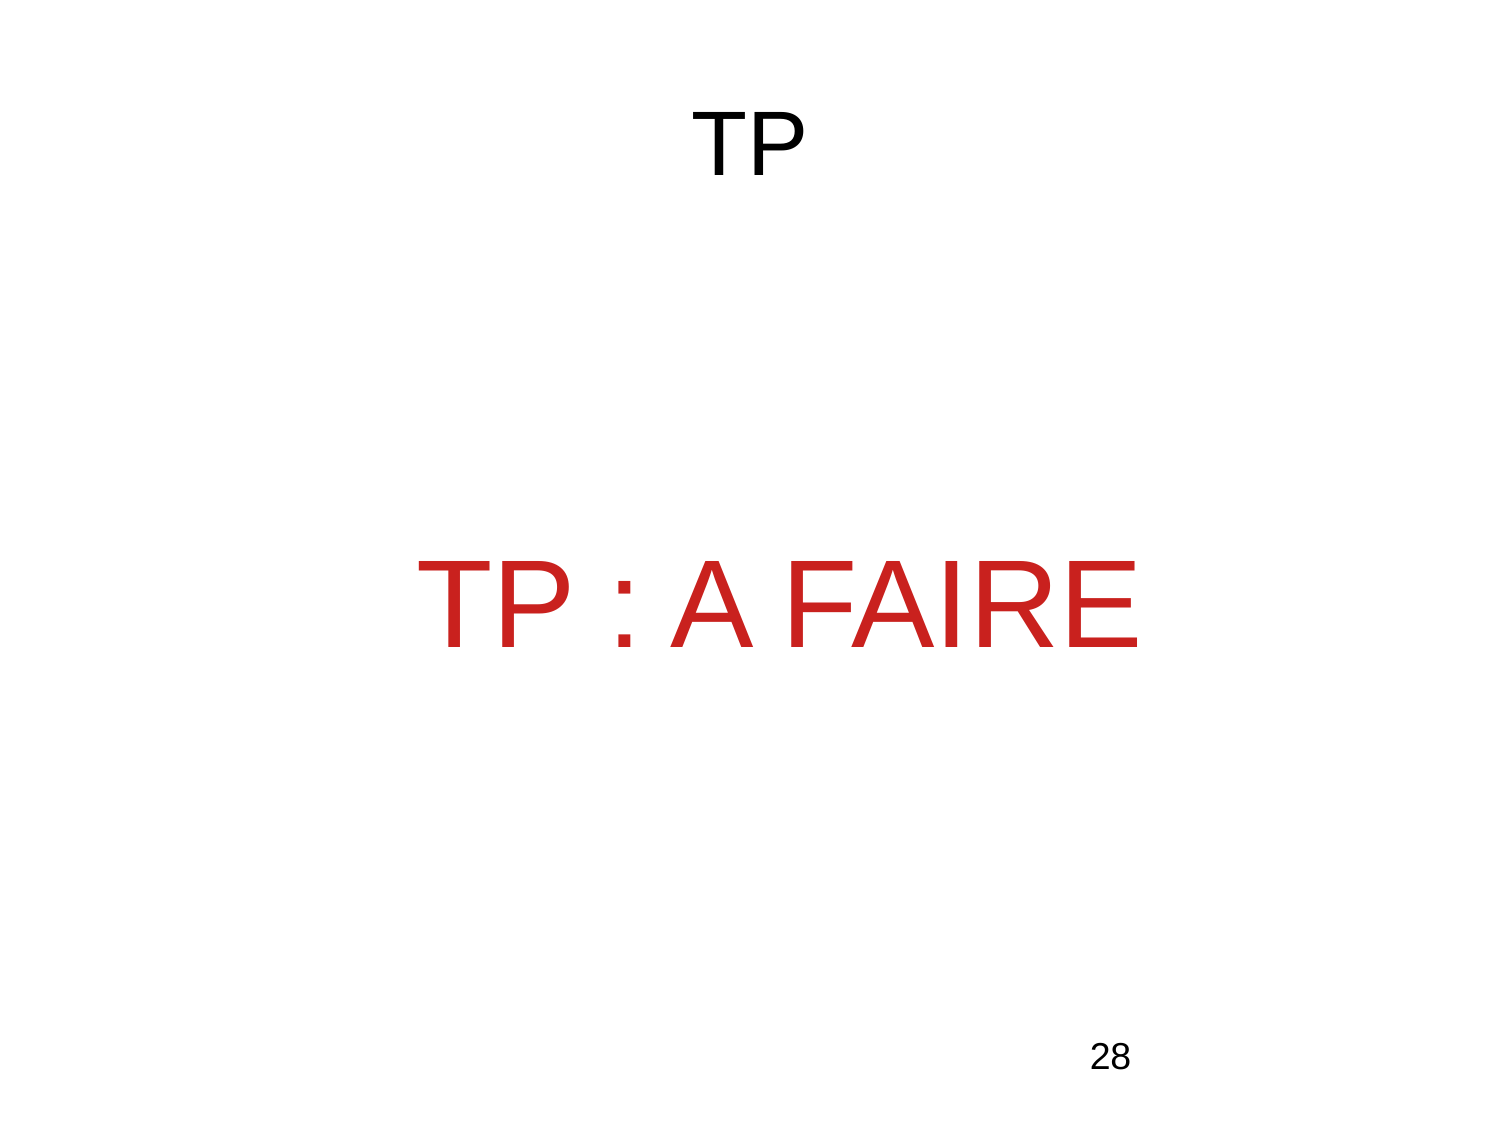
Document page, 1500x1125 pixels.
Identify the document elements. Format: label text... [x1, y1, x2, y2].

text_box TP : A FAIRE [401, 515, 1240, 680]
title TP [75, 45, 1425, 233]
slide_number 28 [1074, 1024, 1426, 1103]
